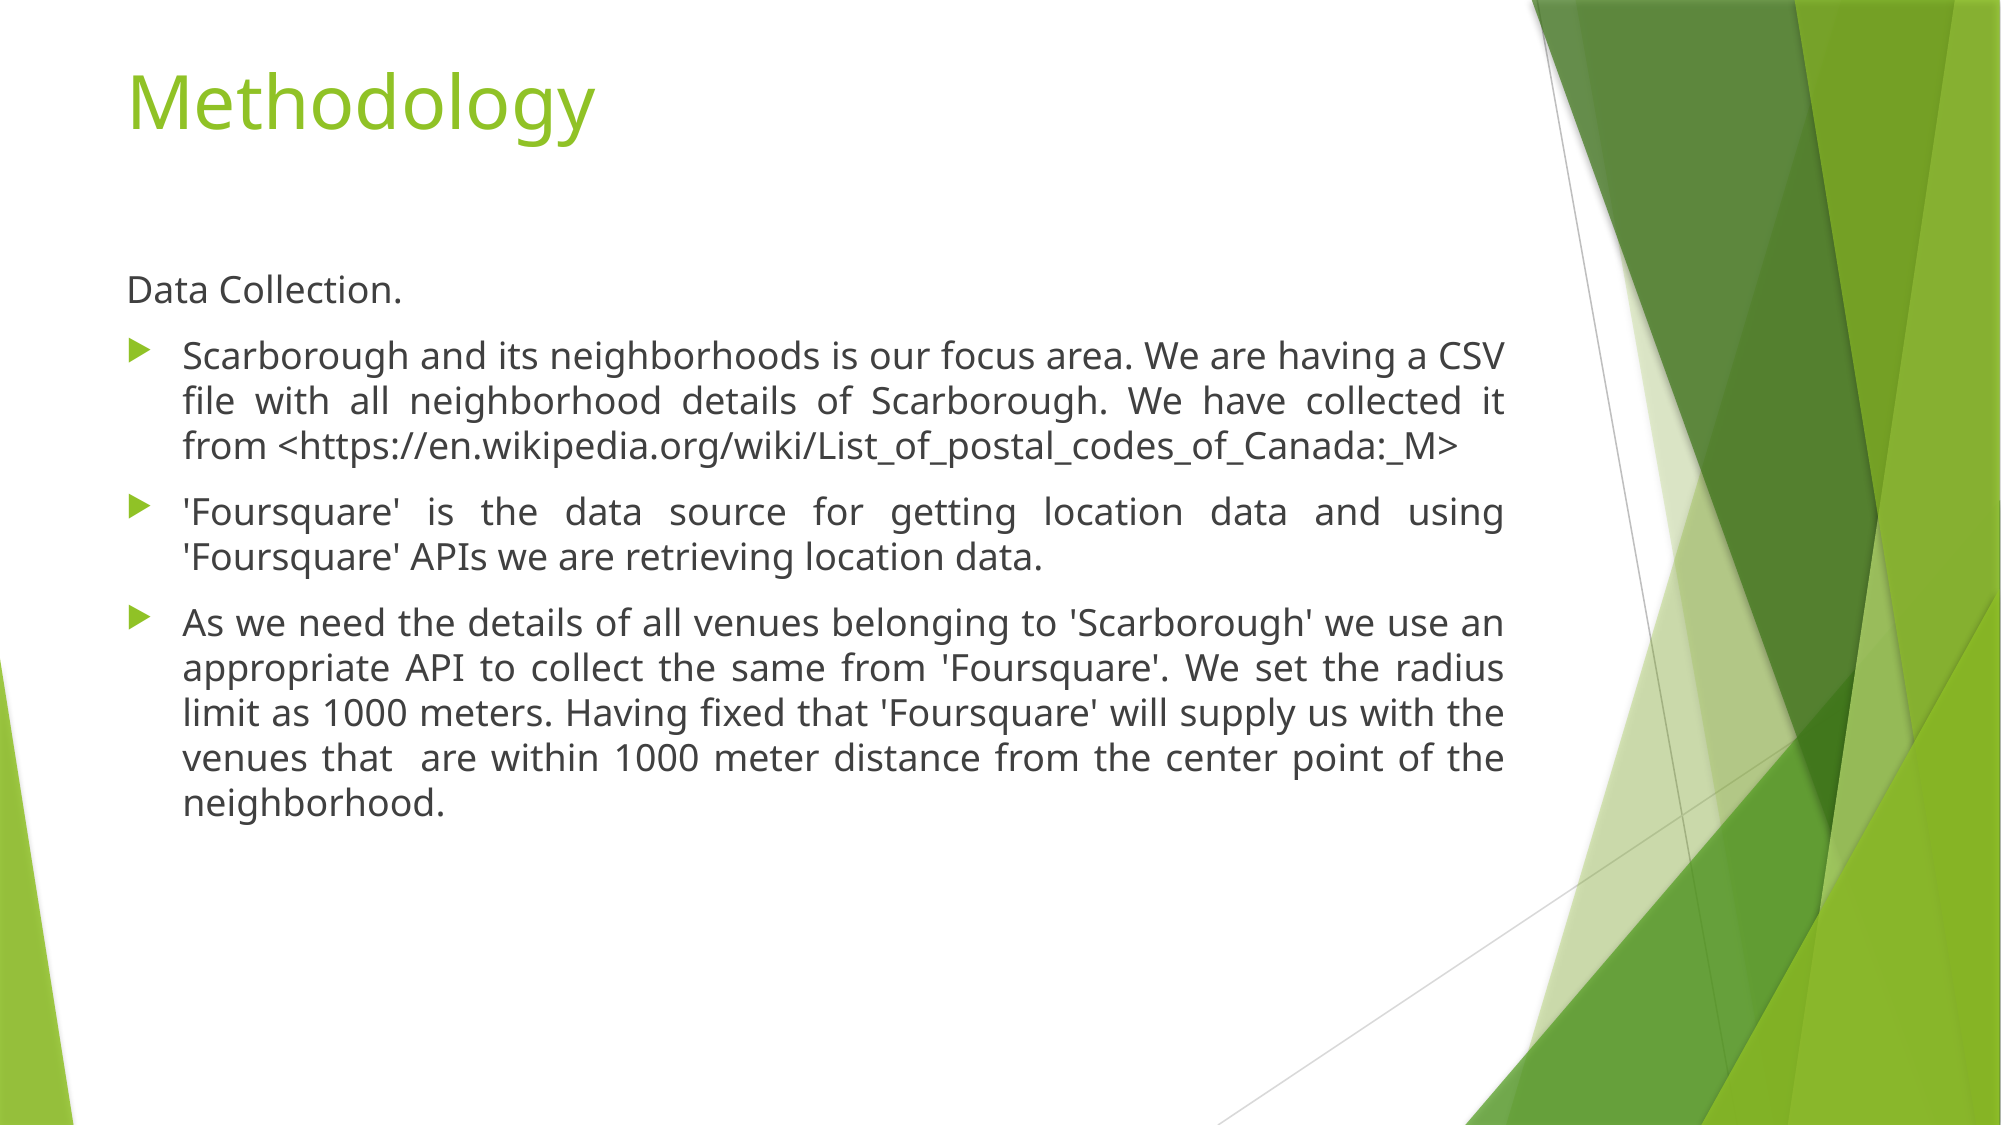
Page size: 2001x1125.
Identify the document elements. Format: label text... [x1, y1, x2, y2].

list Data Collection. Scarborough and its neighborhoods is our focus area. We are having a CSV file with all neighborhood details of Scarborough. We have collected it from <https://en.wikipedia.org/wiki/List_of_postal_codes_of_Canada:_M> 'Foursquare' is the data source for getting location data and using 'Foursquare' APIs we are retrieving location data. As we need the details of all venues belonging to 'Scarborough' we use an appropriate API to collect the same from 'Foursquare'. We set the radius limit as 1000 meters. Having fixed that 'Foursquare' will supply us with the venues that are within 1000 meter distance from the center point of the neighborhood. [111, 192, 1522, 992]
title Methodology [111, 46, 1522, 172]
